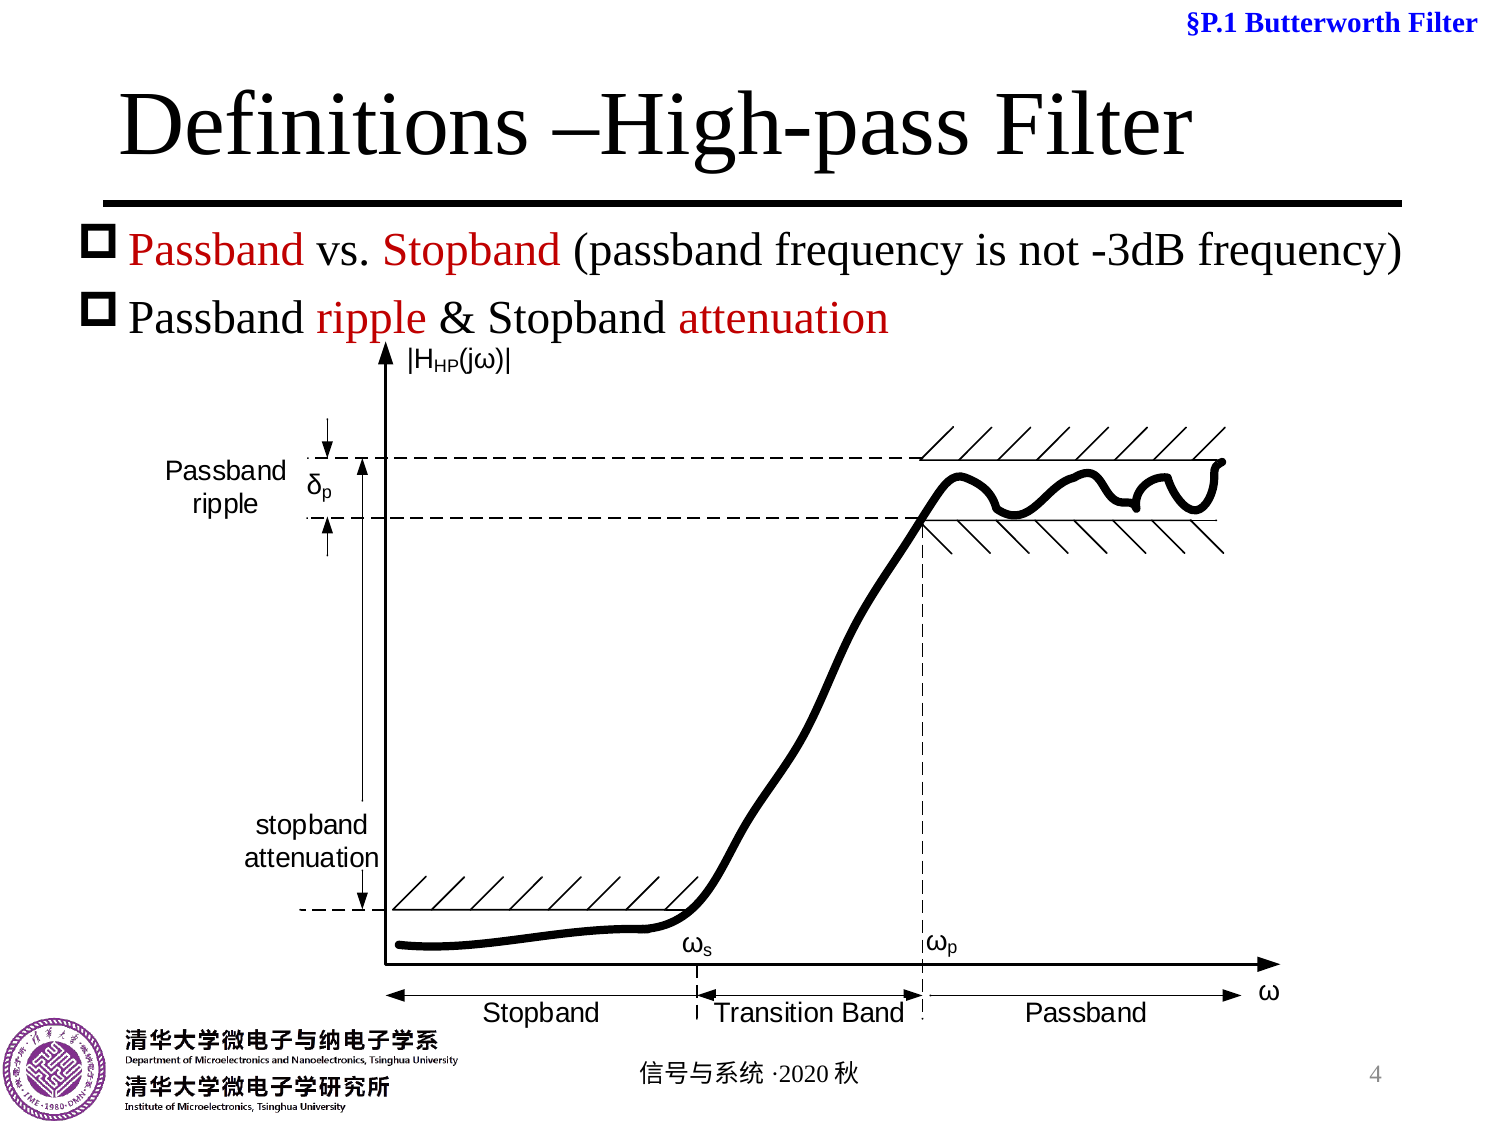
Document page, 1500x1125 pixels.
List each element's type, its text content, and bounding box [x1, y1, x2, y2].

slide_number 4 [1059, 1042, 1397, 1103]
list Passband vs. Stopband (passband frequency is not -3dB frequency) Passband ripple & Stopband attenuation [62, 217, 1449, 353]
title Definitions –High-pass Filter [103, 59, 1397, 190]
footer 信号与系统·2020秋 [496, 1043, 1004, 1103]
list §P.1 Butterworth Filter [743, 0, 1500, 49]
picture [0, 333, 1295, 1125]
